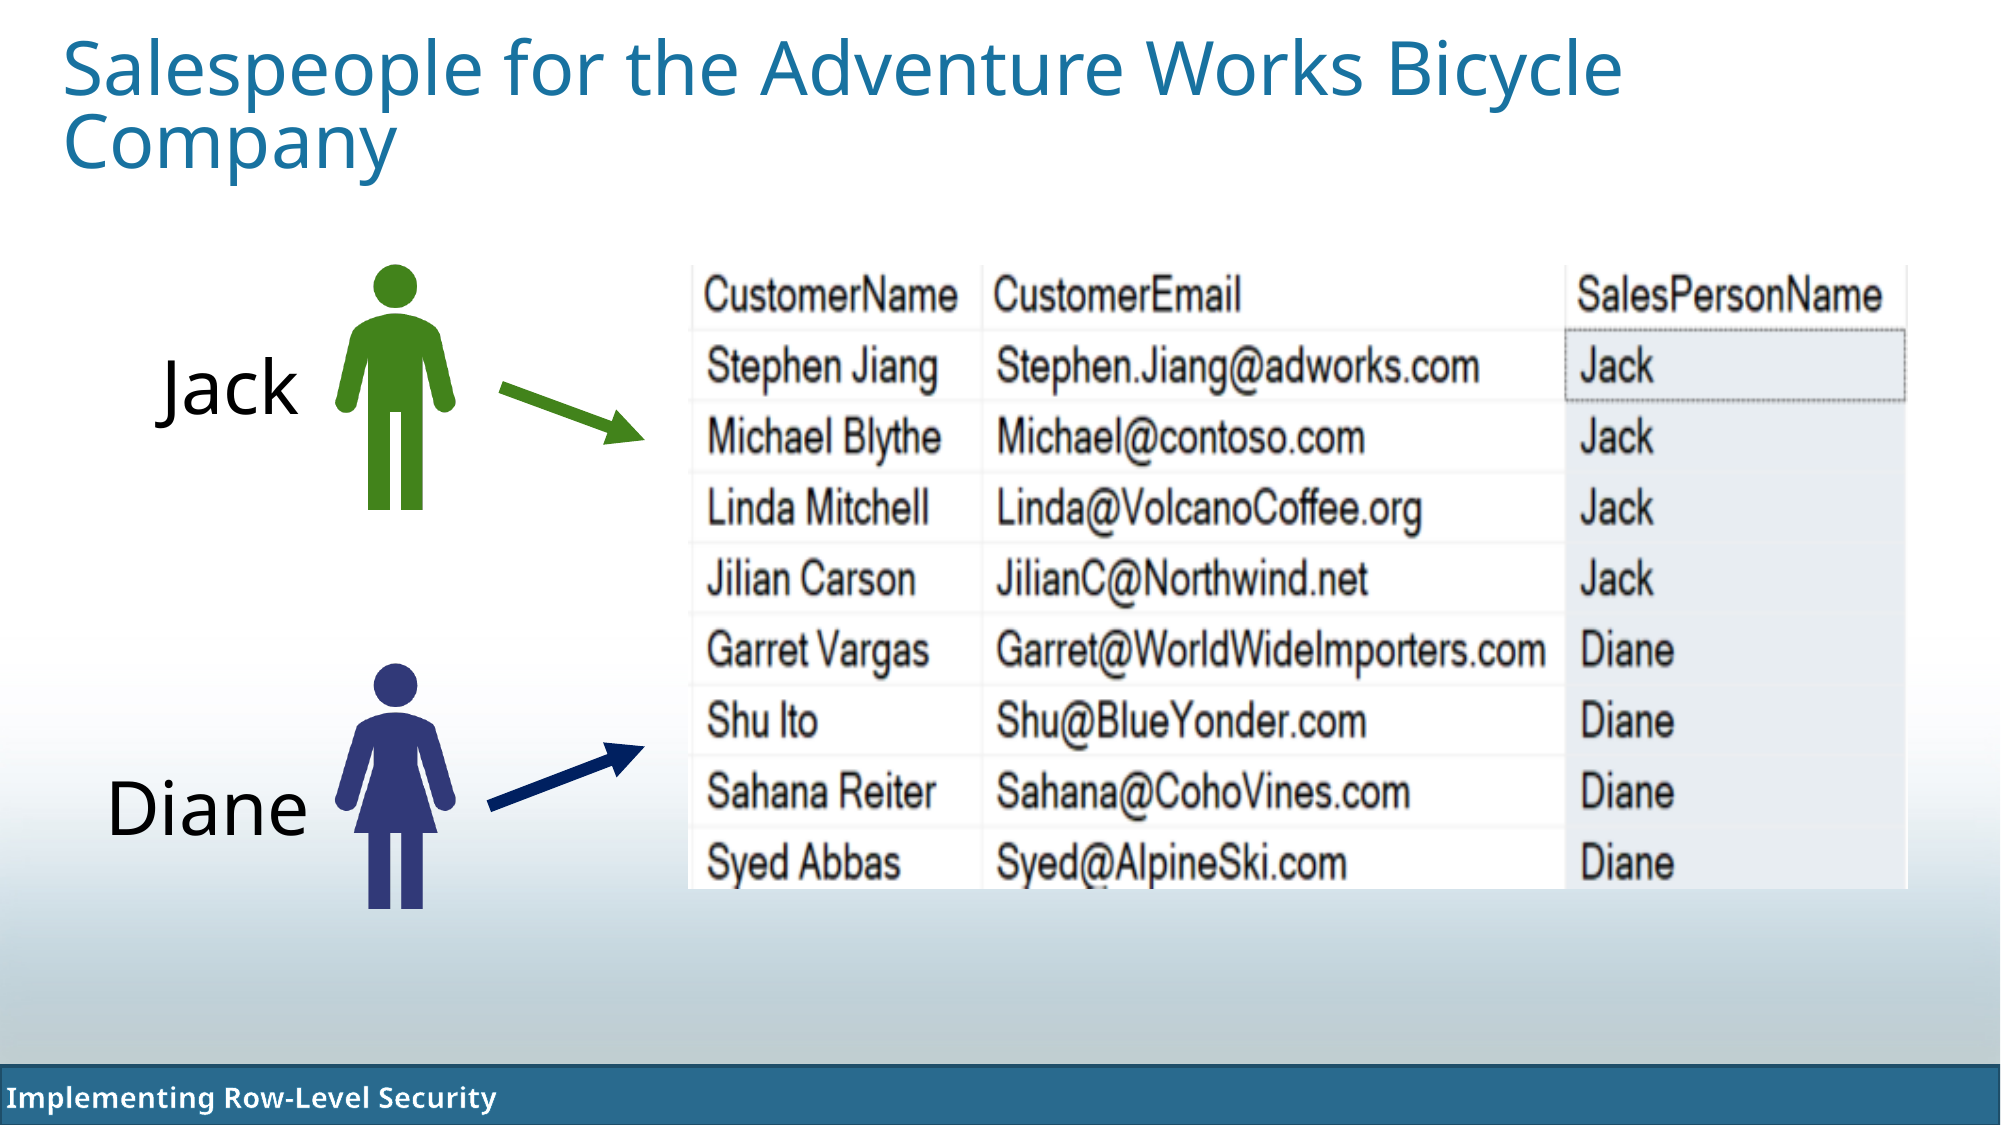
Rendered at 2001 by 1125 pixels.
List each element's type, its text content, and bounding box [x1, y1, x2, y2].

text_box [488, 746, 646, 807]
text_box Salespeople for the Adventure Works Bicycle Company [47, 29, 1926, 218]
picture [0, 0, 2001, 1064]
text_box Diane [88, 753, 259, 859]
text_box [28, 1029, 1000, 1091]
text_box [500, 386, 646, 441]
text_box Jack [138, 332, 259, 438]
